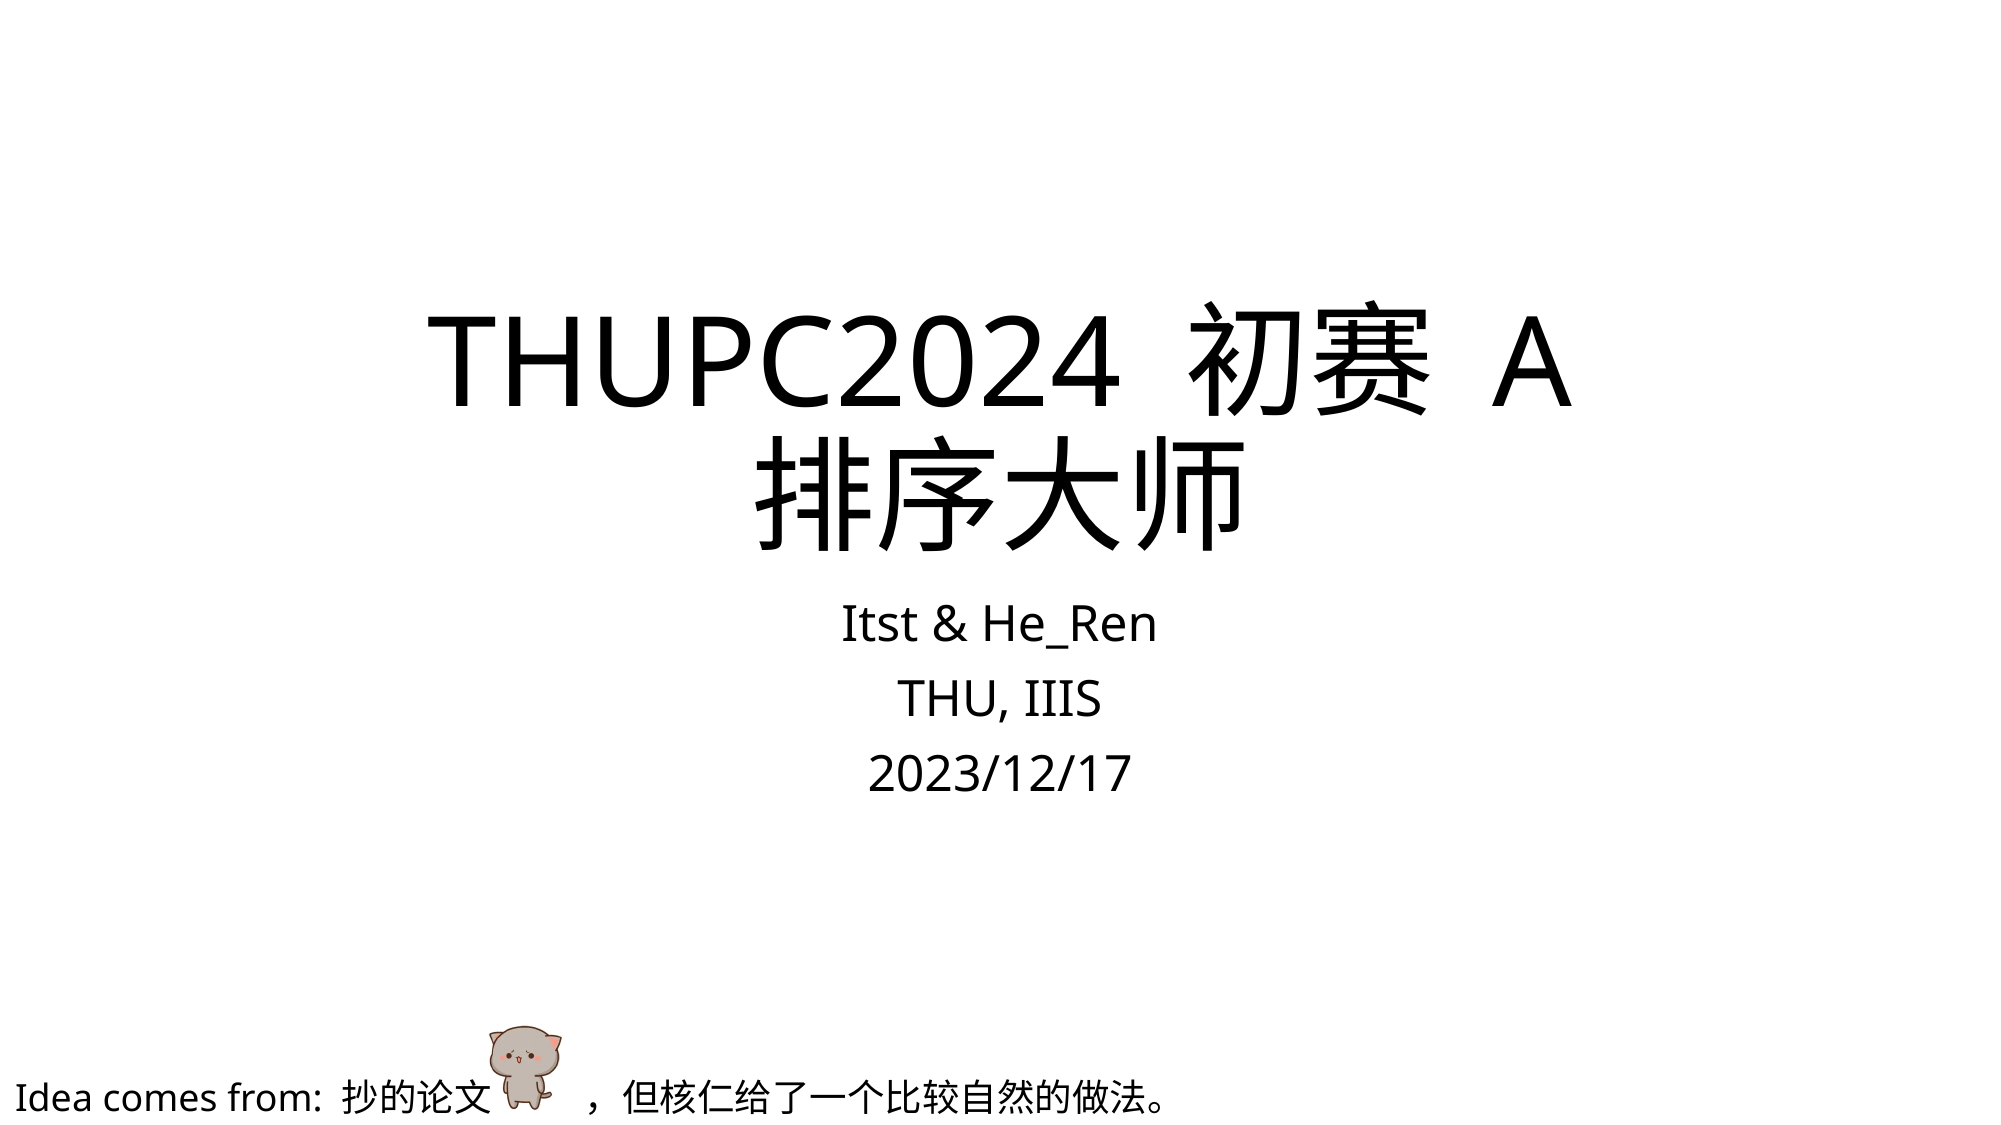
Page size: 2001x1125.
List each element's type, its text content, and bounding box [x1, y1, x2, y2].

picture [449, 1009, 565, 1125]
text_box Idea comes from: 抄的论文 ，但核仁给了一个比较自然的做法。 [0, 1066, 449, 1125]
subtitle Itst & He_Ren THU, IIIS 2023/12/17 [249, 590, 1750, 863]
title THUPC2024 初赛 A 排序大师 [249, 184, 1750, 576]
text_box Idea comes from: 抄的论文 ，但核仁给了一个比较自然的做法。 [565, 1066, 1938, 1125]
